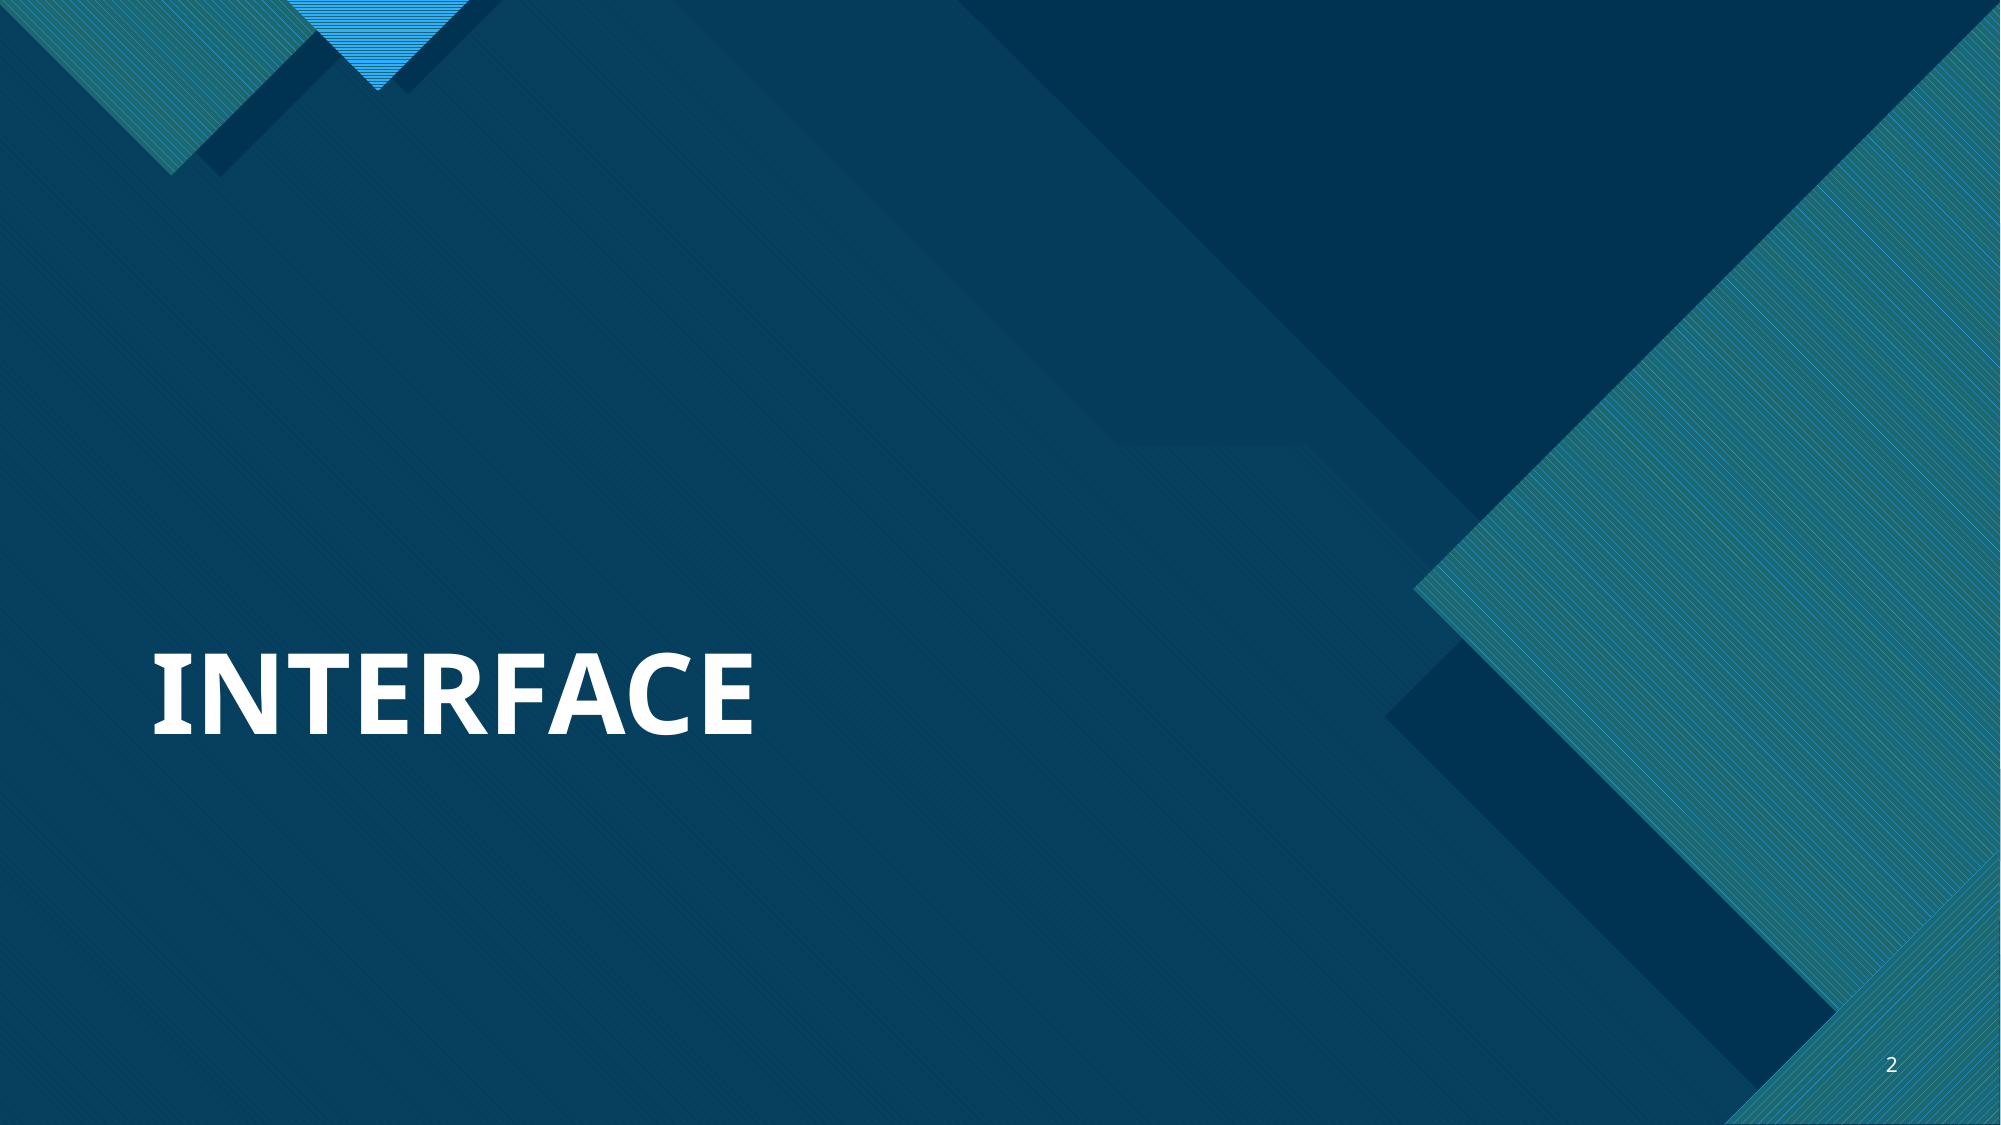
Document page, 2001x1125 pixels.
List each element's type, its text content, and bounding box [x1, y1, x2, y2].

title INTERFACE [136, 625, 1413, 767]
slide_number 2 [1845, 1035, 1913, 1096]
slide_number 13 [1415, 427, 2001, 1125]
